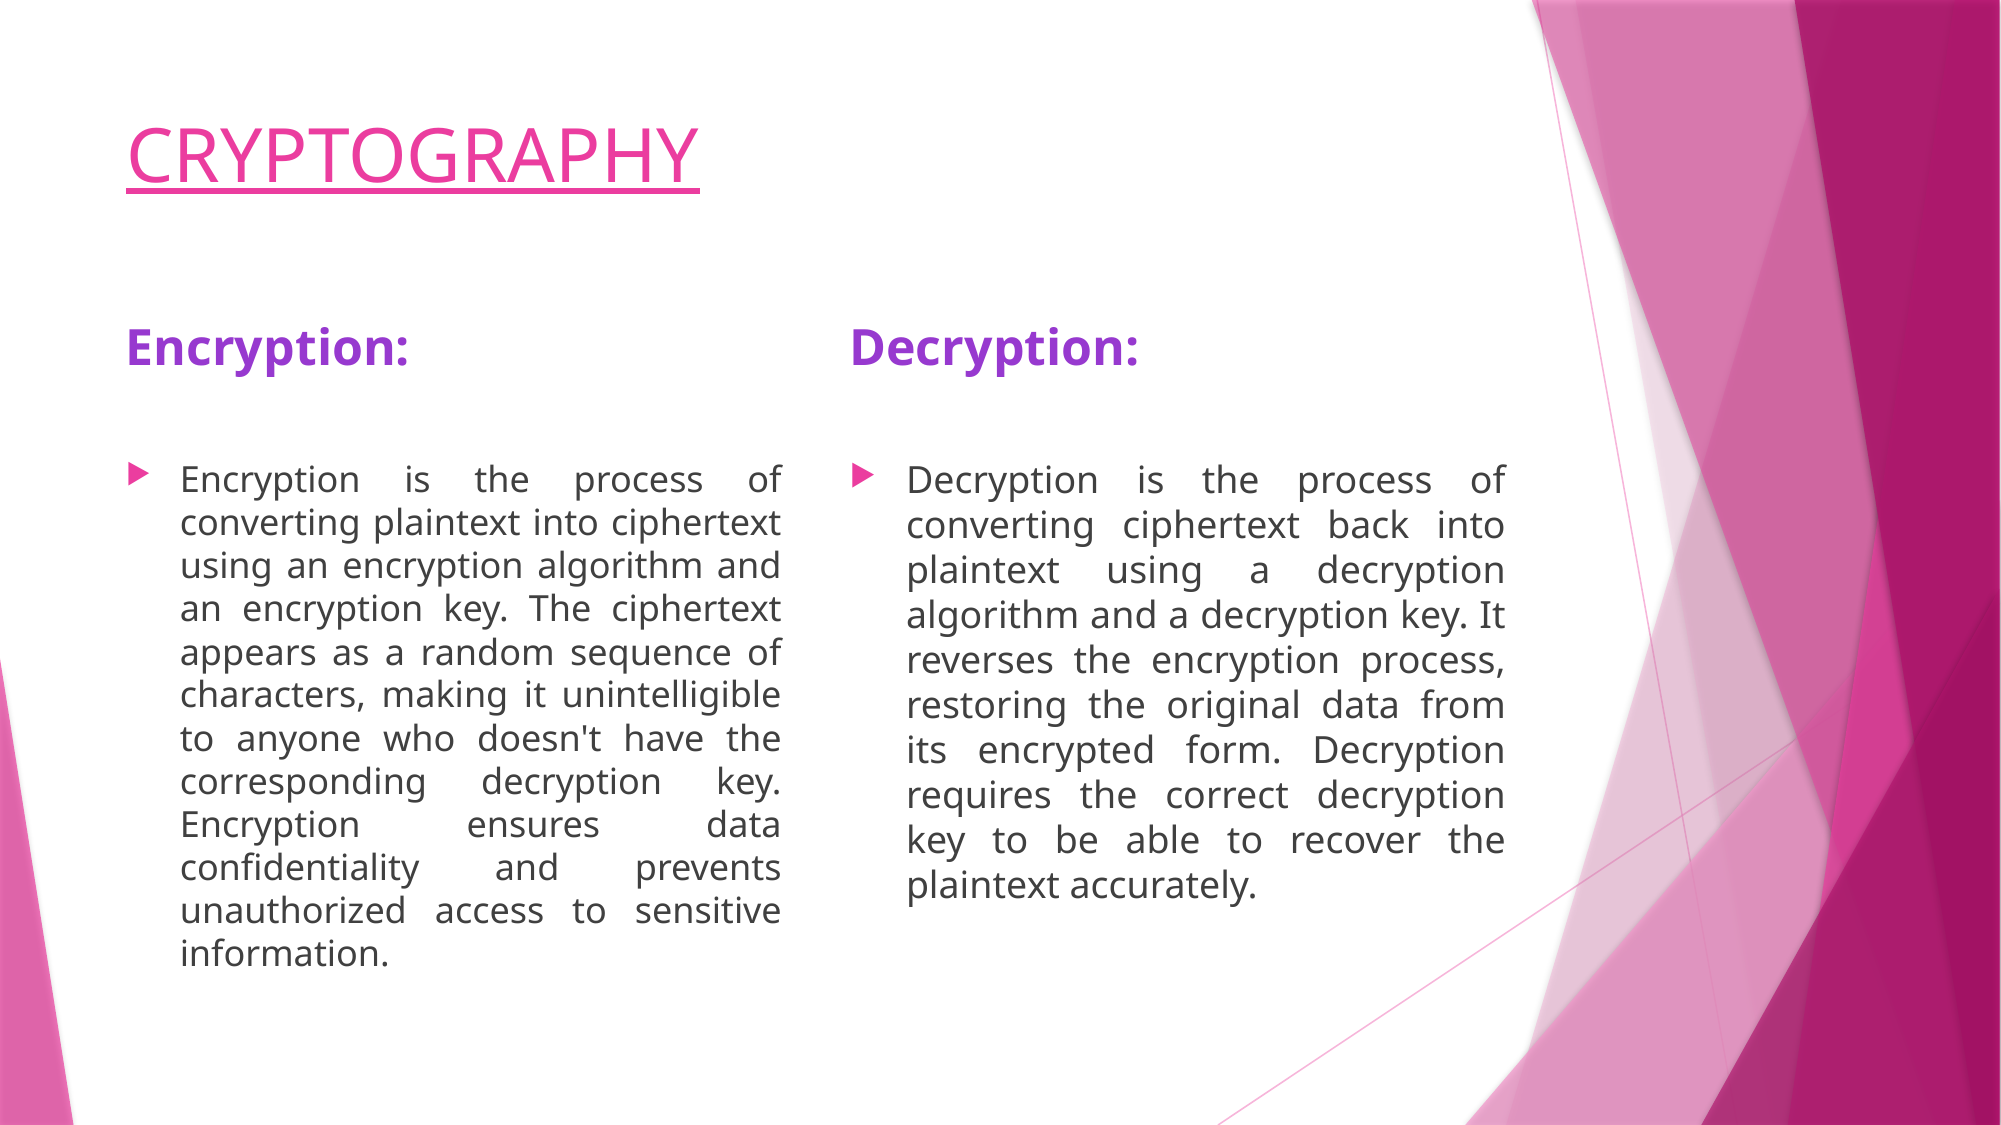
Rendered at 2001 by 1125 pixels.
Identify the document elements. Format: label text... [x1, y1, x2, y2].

list Decryption is the process of converting ciphertext back into plaintext using a decryption algorithm and a decryption key. It reverses the encryption process, restoring the original data from its encrypted form. Decryption requires the correct decryption key to be able to recover the plaintext accurately. [834, 448, 1522, 991]
title CRYPTOGRAPHY [111, 99, 1522, 317]
list Encryption: [110, 288, 798, 383]
list Encryption is the process of converting plaintext into ciphertext using an encryption algorithm and an encryption key. The ciphertext appears as a random sequence of characters, making it unintelligible to anyone who doesn't have the corresponding decryption key. Encryption ensures data confidentiality and prevents unauthorized access to sensitive information. [110, 448, 798, 991]
list Decryption: [834, 288, 1522, 383]
